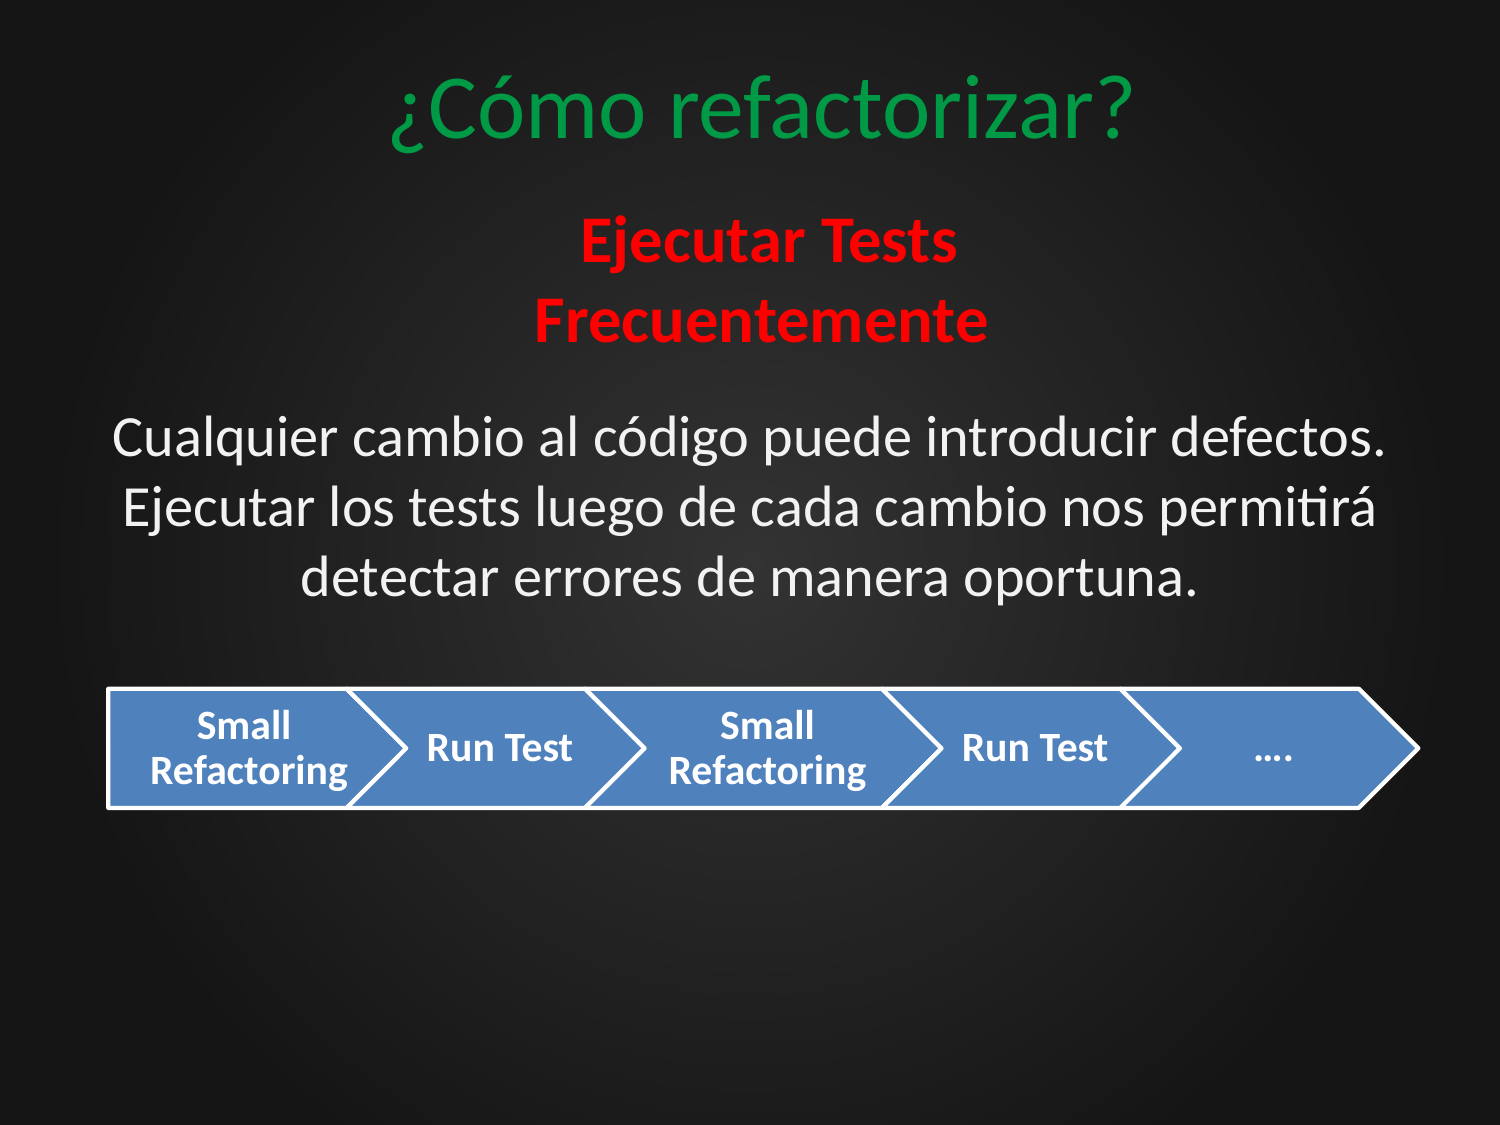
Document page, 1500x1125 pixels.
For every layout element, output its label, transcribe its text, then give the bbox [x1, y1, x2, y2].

picture [0, 0, 1500, 1125]
text_box Ejecutar Tests Frecuentemente [490, 187, 1049, 271]
text_box Cualquier cambio al código puede introducir defectos. Ejecutar los tests luego de cada cambio nos permitirá detectar errores de manera oportuna. [64, 390, 1436, 616]
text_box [107, 685, 1420, 811]
title ¿Cómo refactorizar? [86, 8, 1438, 197]
